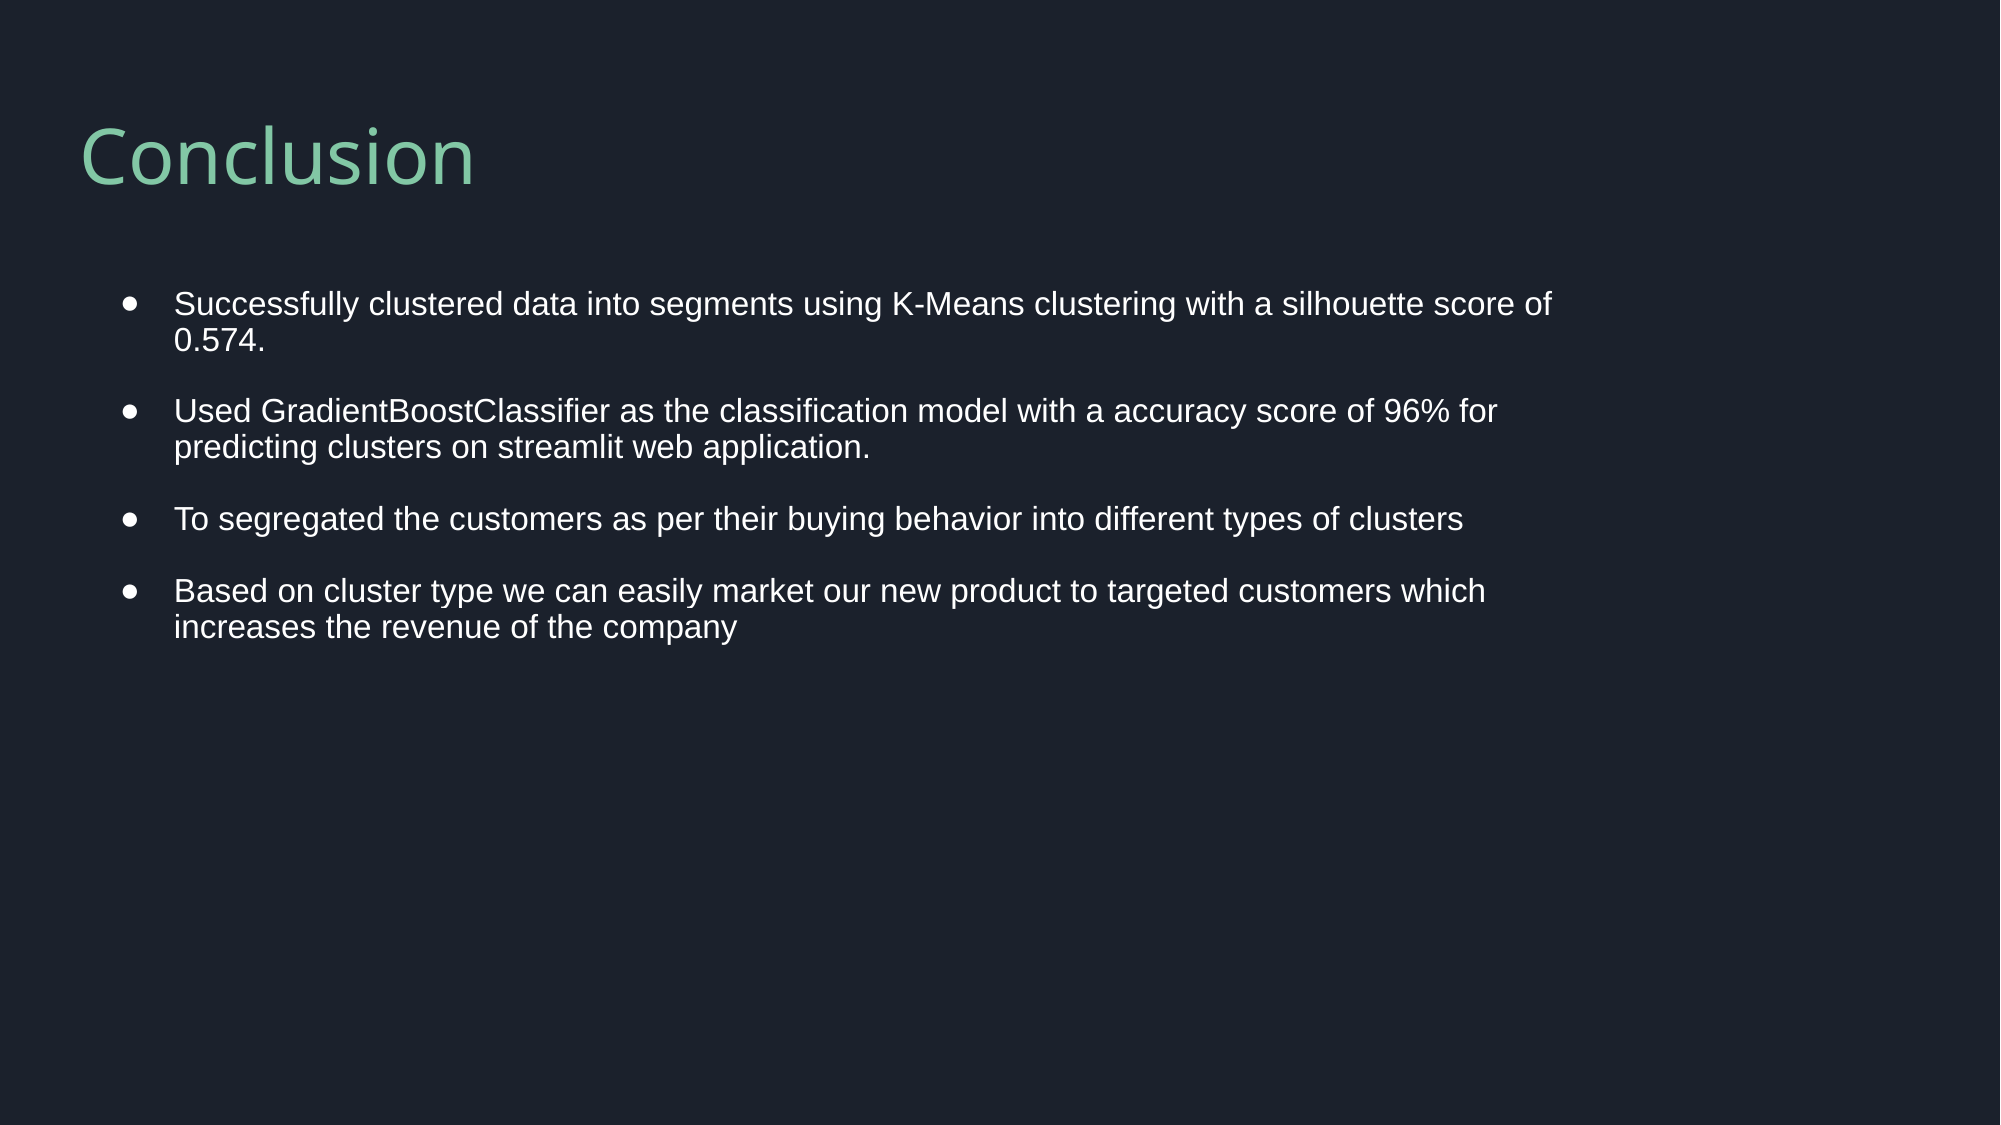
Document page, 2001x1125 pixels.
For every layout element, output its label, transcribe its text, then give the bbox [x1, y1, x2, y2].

title Conclusion [64, 60, 1790, 259]
text_box Successfully clustered data into segments using K-Means clustering with a silhouette score of 0.574. Used GradientBoostClassifier as the classification model with a accuracy score of 96% for predicting clusters on streamlit web application. To segregated the customers as per their buying behavior into different types of clusters Based on cluster type we can easily market our new product to targeted customers which increases the revenue of the company [83, 279, 1627, 716]
